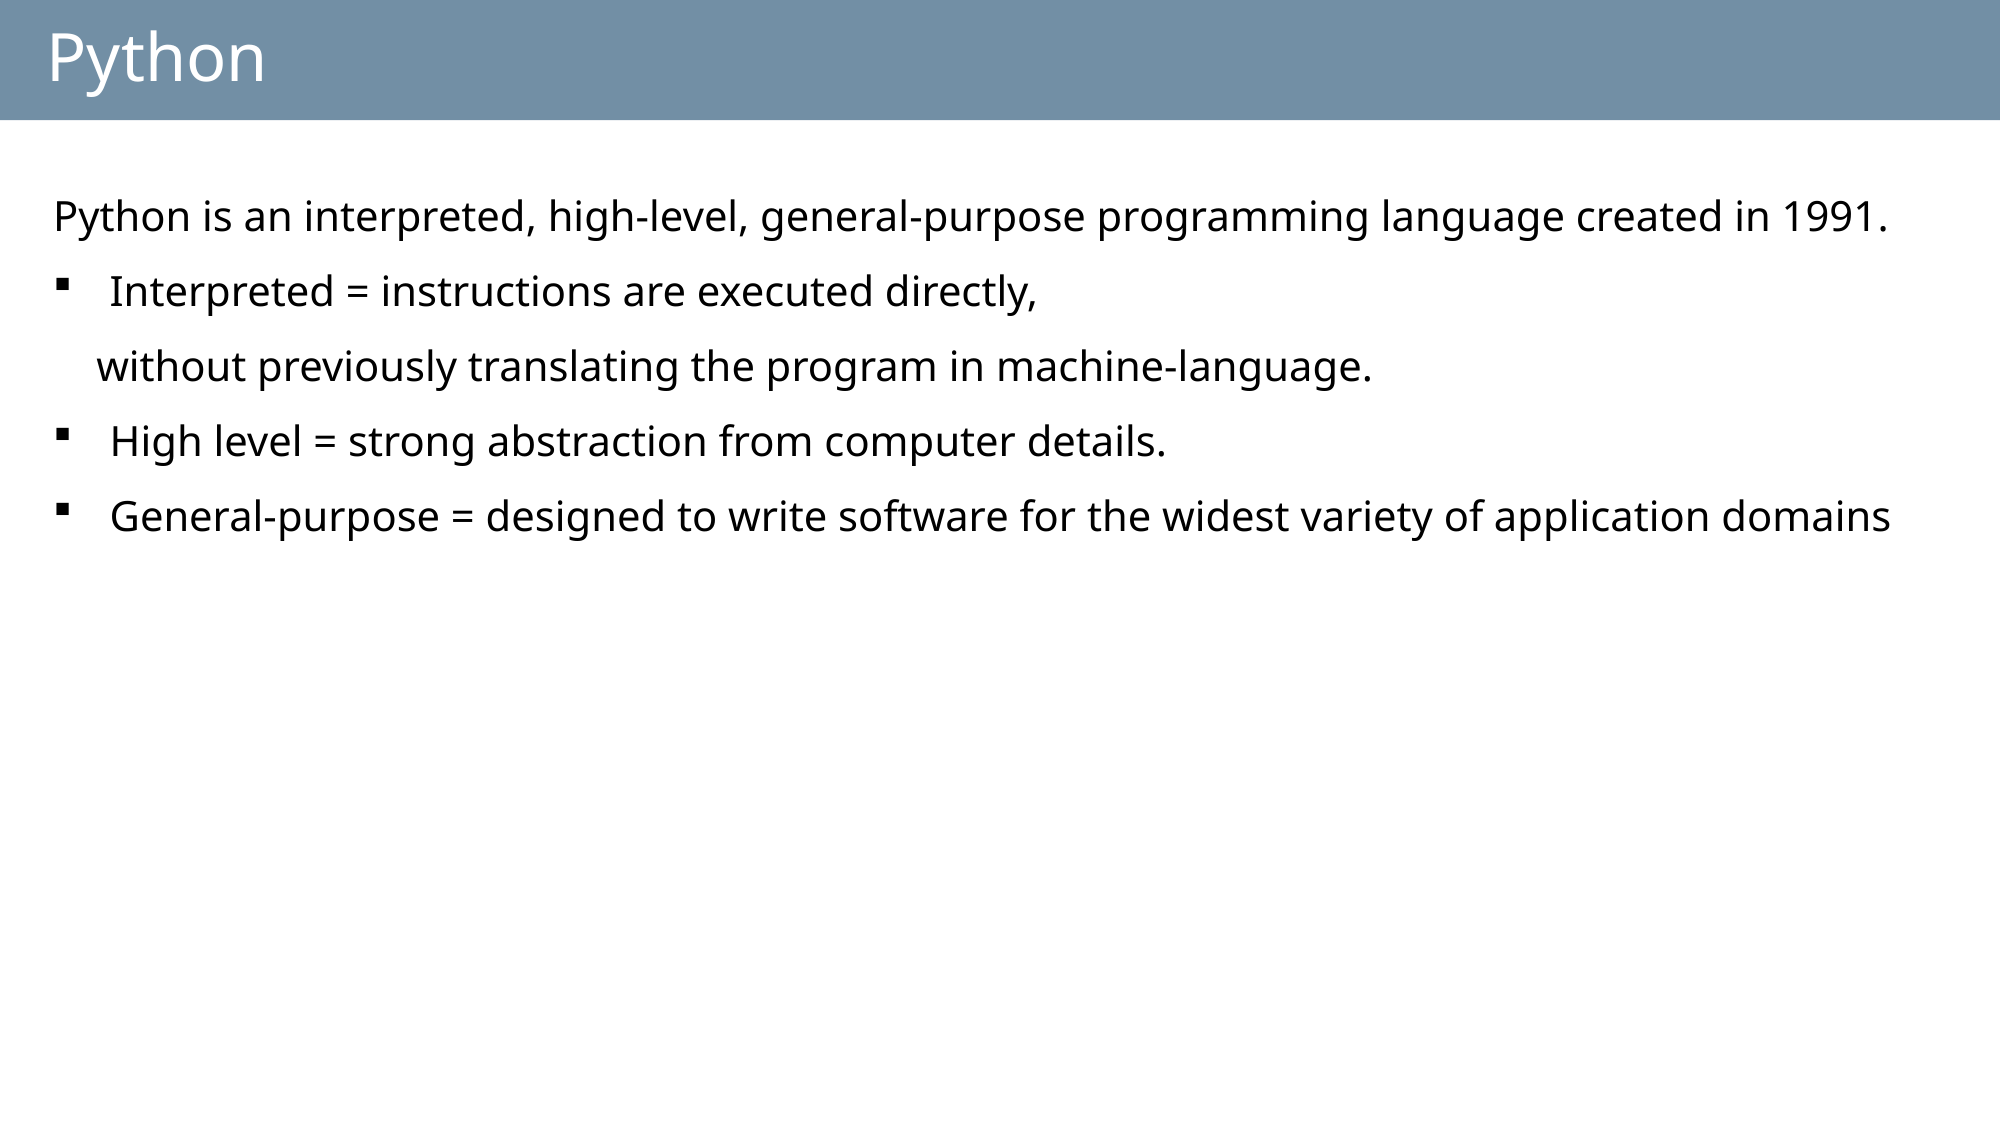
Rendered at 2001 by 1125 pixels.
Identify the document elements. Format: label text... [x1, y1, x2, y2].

text_box Python is an interpreted, high-level, general-purpose programming language created in 1991. Interpreted = instructions are executed directly, without previously translating the program in machine-language. High level = strong abstraction from computer details. General-purpose = designed to write software for the widest variety of application domains [38, 157, 1918, 622]
title Python [31, 9, 1843, 111]
